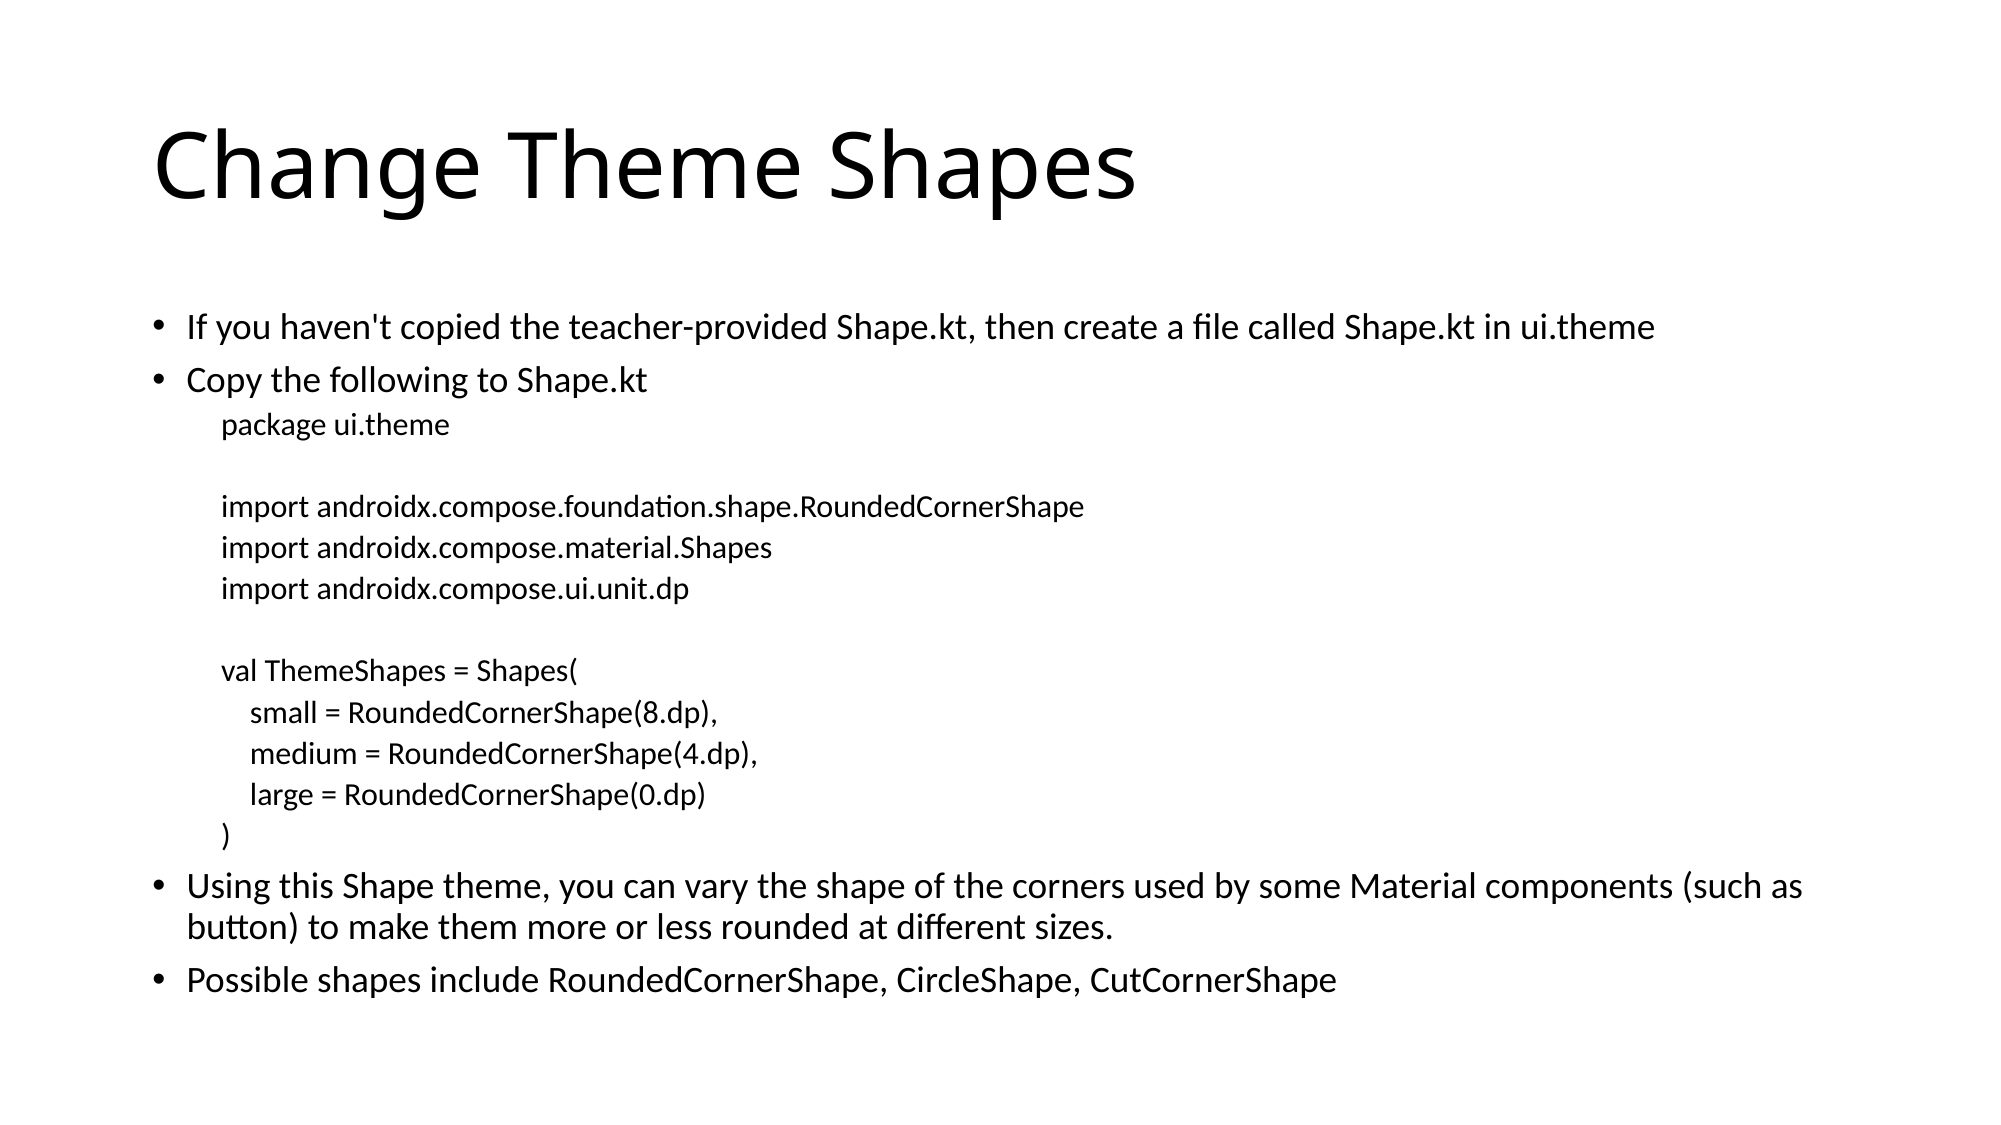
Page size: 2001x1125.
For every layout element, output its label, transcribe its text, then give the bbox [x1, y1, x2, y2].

list If you haven't copied the teacher-provided Shape.kt, then create a file called Shape.kt in ui.theme Copy the following to Shape.kt package ui.theme import androidx.compose.foundation.shape.RoundedCornerShape import androidx.compose.material.Shapes import androidx.compose.ui.unit.dp val ThemeShapes = Shapes( small = RoundedCornerShape(8.dp), medium = RoundedCornerShape(4.dp), large = RoundedCornerShape(0.dp) ) Using this Shape theme, you can vary the shape of the corners used by some Material components (such as button) to make them more or less rounded at different sizes. Possible shapes include RoundedCornerShape, CircleShape, CutCornerShape [137, 299, 1863, 1014]
title Change Theme Shapes [137, 59, 1863, 278]
